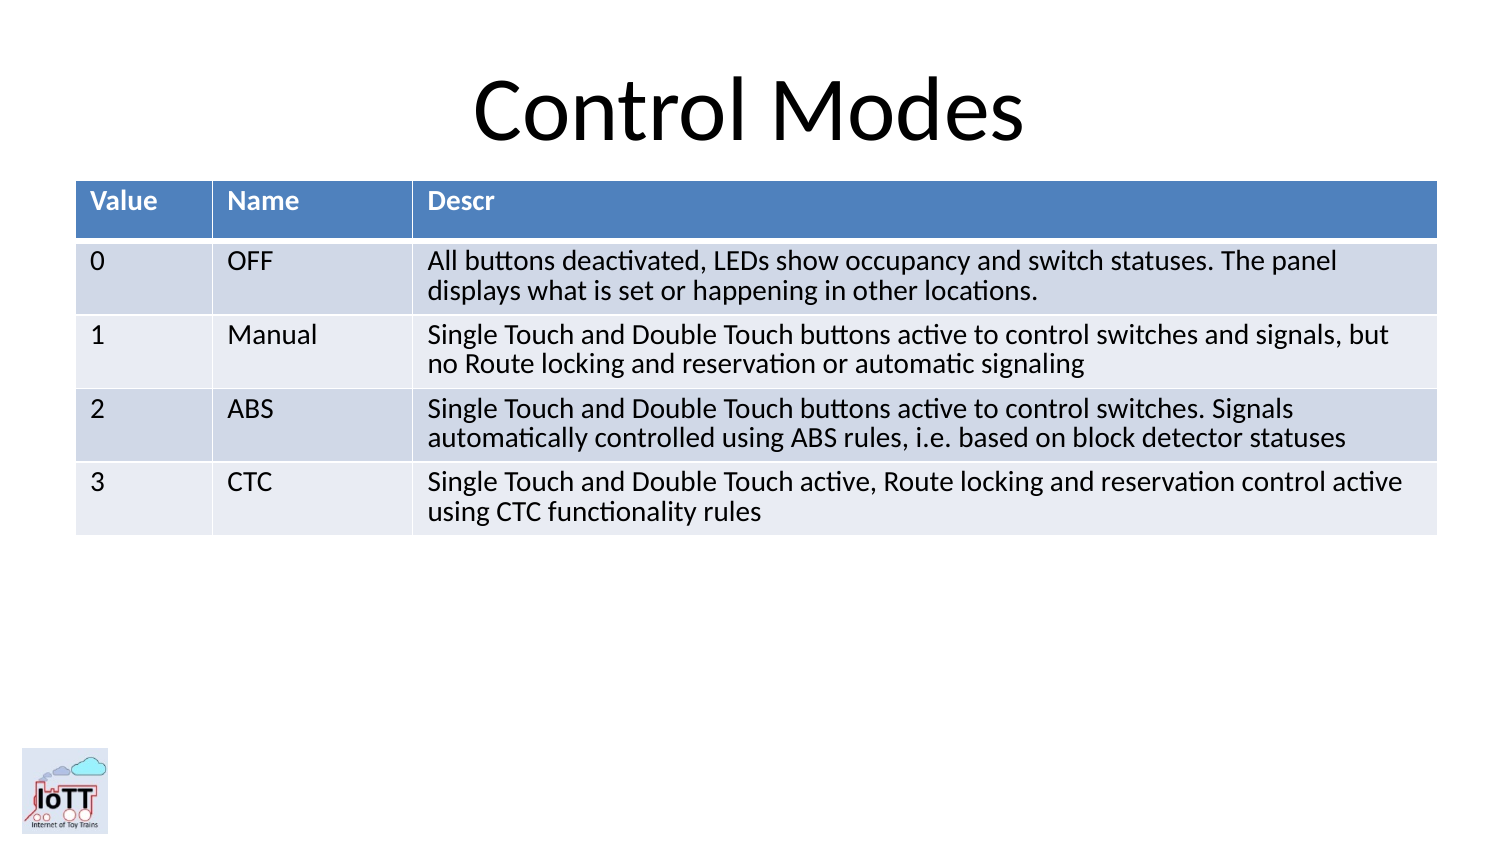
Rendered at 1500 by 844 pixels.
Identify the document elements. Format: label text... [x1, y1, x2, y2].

table_cell All buttons deactivated, LEDs show occupancy and switch statuses. The panel displays what is set or happening in other locations. [413, 244, 1437, 314]
table_cell Single Touch and Double Touch buttons active to control switches and signals, but no Route locking and reservation or automatic signaling [413, 316, 1437, 388]
table_header Descr [413, 181, 1437, 238]
picture [22, 748, 108, 834]
table_cell 1 [76, 316, 212, 388]
table_cell OFF [213, 244, 412, 314]
title Control Modes [75, 33, 1425, 175]
table_cell Single Touch and Double Touch buttons active to control switches. Signals automatically controlled using ABS rules, i.e. based on block detector statuses [413, 389, 1437, 461]
table_cell CTC [213, 463, 412, 535]
table_cell Manual [213, 316, 412, 388]
table_cell Single Touch and Double Touch active, Route locking and reservation control active using CTC functionality rules [413, 463, 1437, 535]
table_header Name [213, 181, 412, 238]
table_header Value [76, 181, 212, 238]
table_cell ABS [213, 389, 412, 461]
table_cell 0 [76, 244, 212, 314]
table_cell 2 [76, 389, 212, 461]
table_cell 3 [76, 463, 212, 535]
